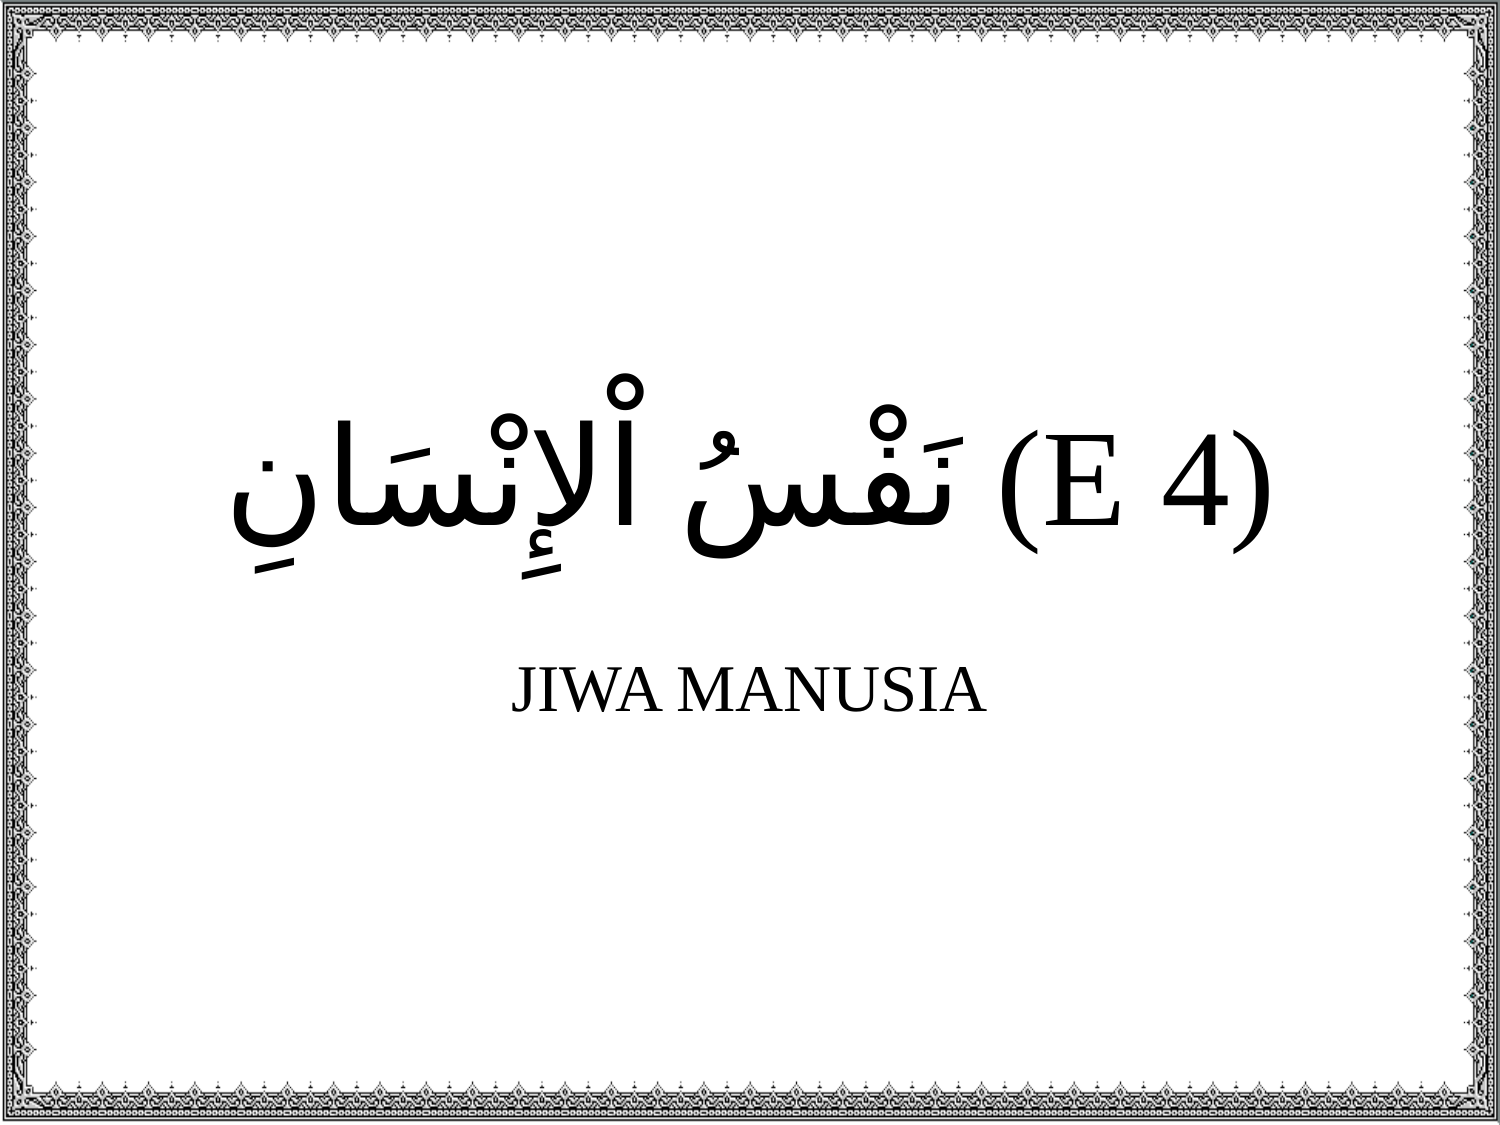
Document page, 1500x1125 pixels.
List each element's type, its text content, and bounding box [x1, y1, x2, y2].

title (E 4) نَفْسُ اْلإِنْسَانِ [112, 349, 1388, 591]
subtitle JIWA MANUSIA [224, 637, 1276, 926]
picture [0, 0, 1500, 1125]
